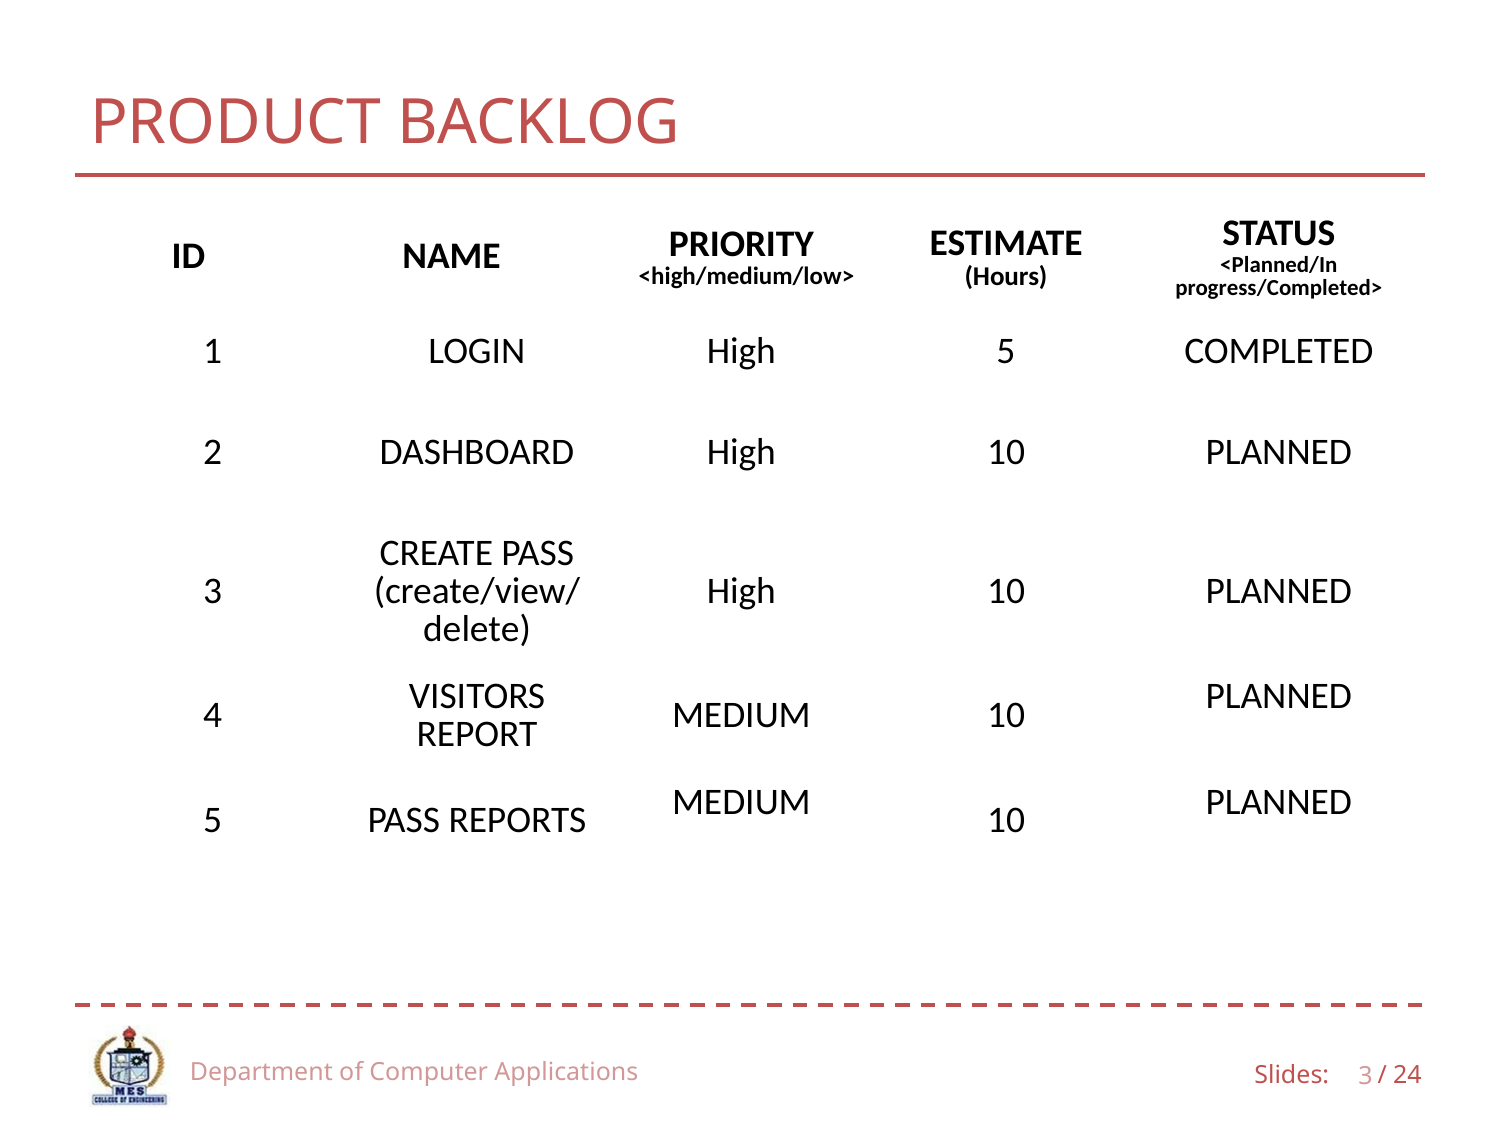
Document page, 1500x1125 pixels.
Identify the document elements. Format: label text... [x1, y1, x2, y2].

table_cell 3 [80, 522, 345, 665]
table_header STATUS <Planned/In progress/Completed> [1138, 200, 1420, 319]
table_cell 5 [80, 771, 345, 876]
table_cell 10 [874, 389, 1138, 522]
table_cell 4 [80, 665, 345, 771]
table_cell PLANNED [1138, 665, 1420, 771]
table_cell 10 [874, 522, 1138, 665]
table_cell 1 [80, 319, 345, 389]
table_cell High [609, 522, 874, 665]
table_cell MEDIUM [609, 771, 874, 876]
table_cell High [609, 389, 874, 522]
table_header PRIORITY <high/medium/low> [609, 200, 874, 319]
table_header ESTIMATE (Hours) [874, 200, 1138, 319]
table_cell 2 [80, 389, 345, 522]
slide_number 16 [1325, 1044, 1388, 1105]
table_cell High [609, 319, 874, 389]
table_header NAME [345, 200, 609, 319]
table_cell COMPLETED [1138, 319, 1420, 389]
table_cell CREATE PASS (create/view/ delete) [345, 522, 609, 665]
table_cell VISITORS REPORT [345, 665, 609, 771]
table_cell PLANNED [1138, 771, 1420, 876]
title PRODUCT BACKLOG [73, 48, 1427, 189]
table_cell PASS REPORTS [345, 771, 609, 876]
table_cell DASHBOARD [345, 389, 609, 522]
table_cell 10 [874, 771, 1138, 876]
table_cell MEDIUM [609, 665, 874, 771]
footer Department of Computer Applications [174, 1042, 675, 1103]
picture [87, 1023, 171, 1109]
table_cell LOGIN [345, 319, 609, 389]
table_cell PLANNED [1138, 522, 1420, 665]
table_header ID [80, 200, 345, 319]
table_cell PLANNED [1138, 389, 1420, 522]
table_cell 10 [874, 665, 1138, 771]
table_cell 5 [874, 319, 1138, 389]
